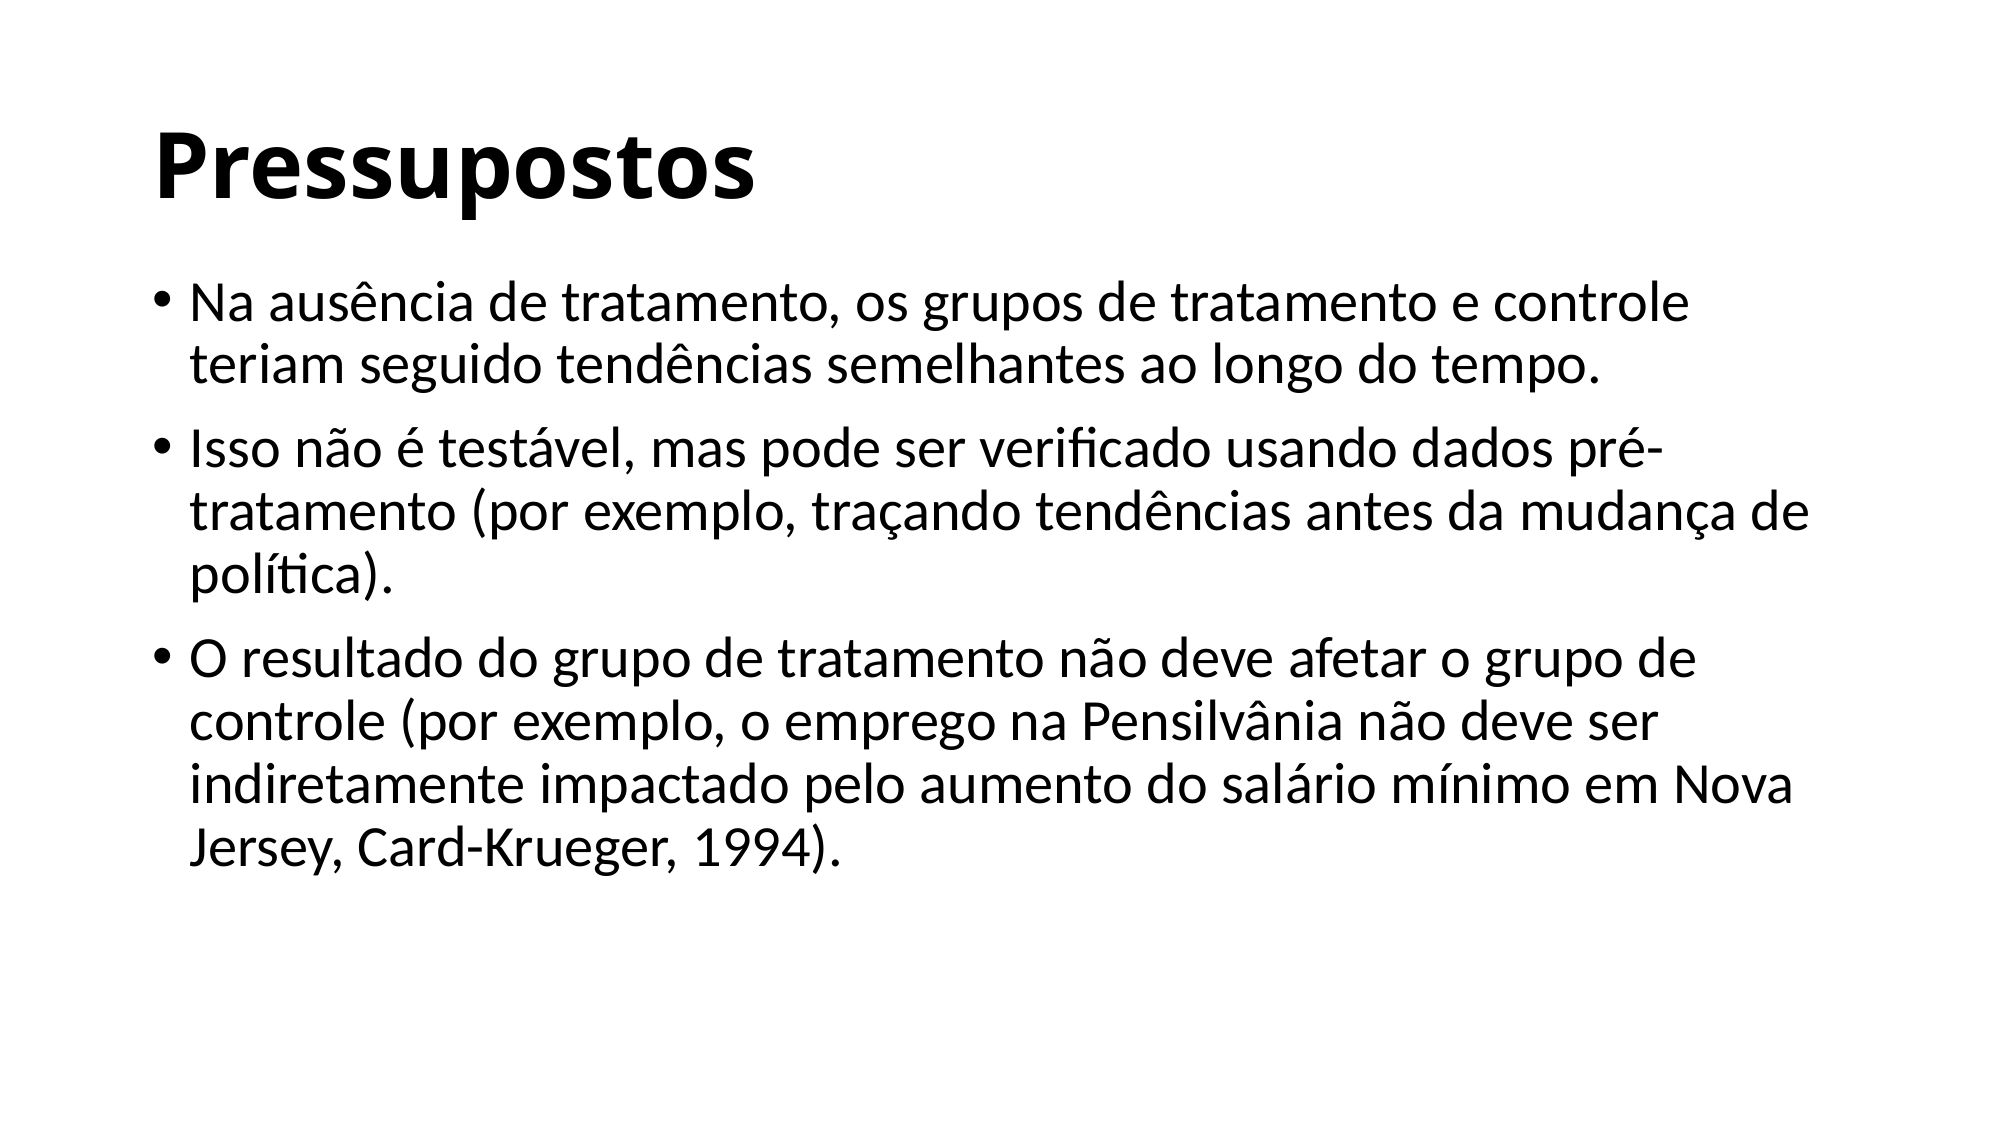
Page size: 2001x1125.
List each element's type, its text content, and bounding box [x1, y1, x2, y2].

list Na ausência de tratamento, os grupos de tratamento e controle teriam seguido tendências semelhantes ao longo do tempo. Isso não é testável, mas pode ser verificado usando dados pré-tratamento (por exemplo, traçando tendências antes da mudança de política). O resultado do grupo de tratamento não deve afetar o grupo de controle (por exemplo, o emprego na Pensilvânia não deve ser indiretamente impactado pelo aumento do salário mínimo em Nova Jersey, Card-Krueger, 1994). [137, 263, 1863, 1014]
title Pressupostos [137, 59, 1863, 263]
